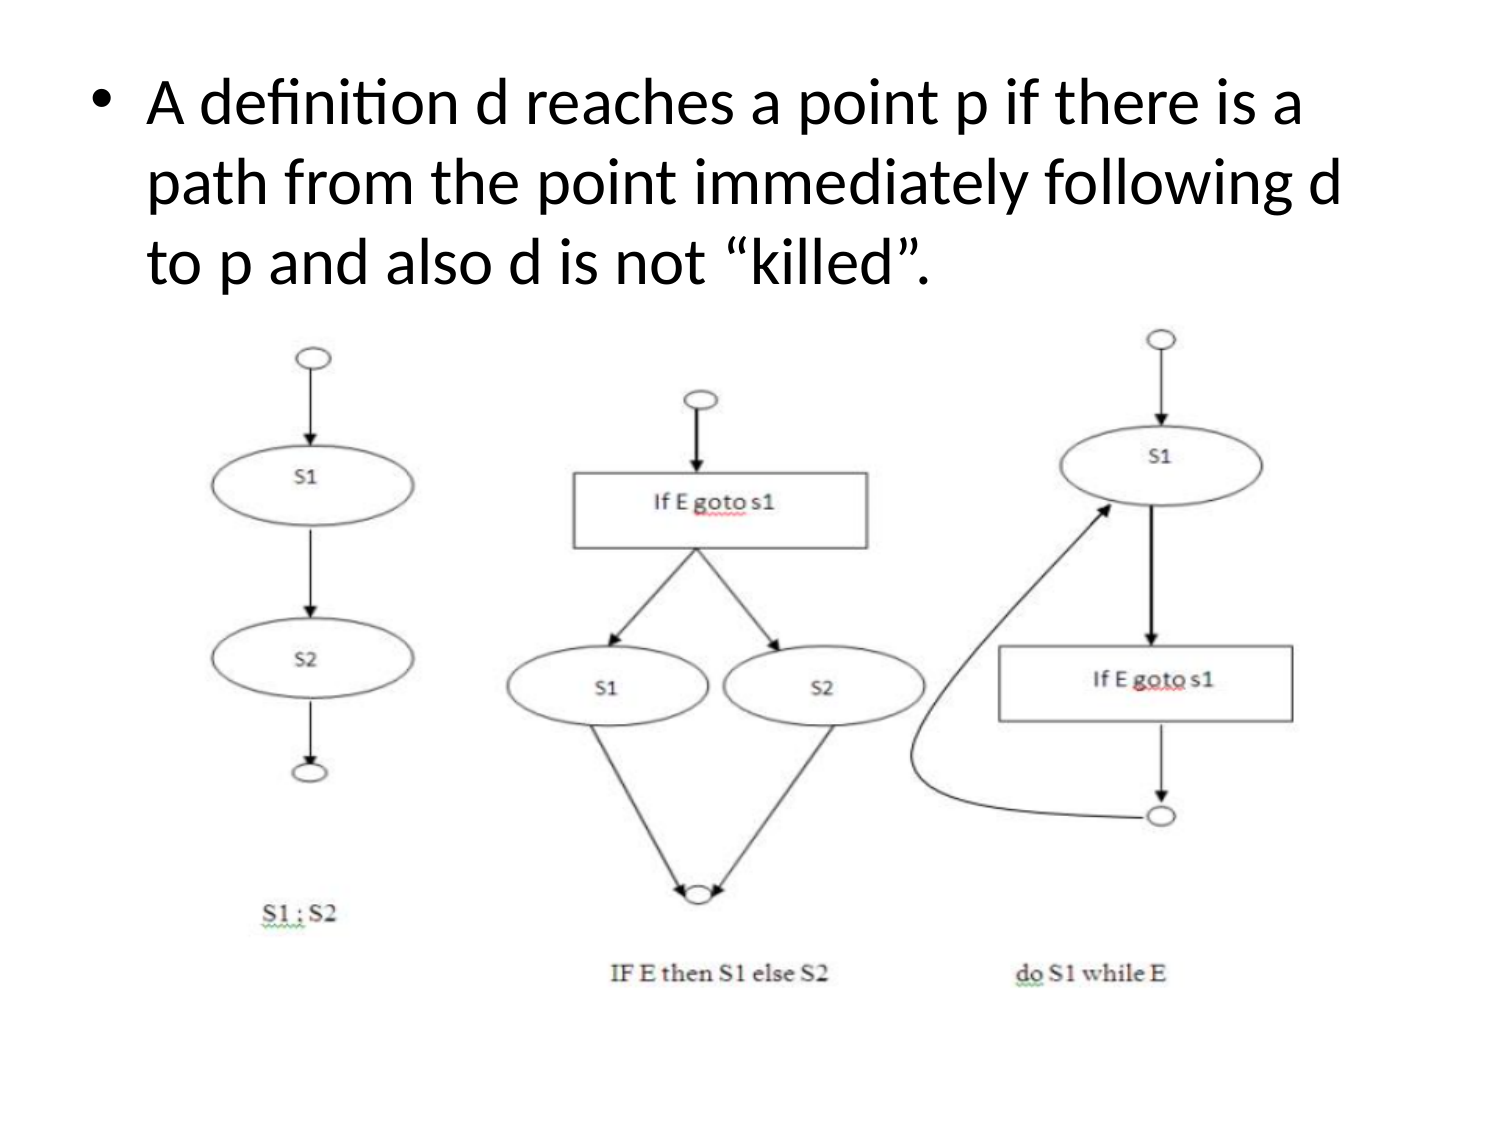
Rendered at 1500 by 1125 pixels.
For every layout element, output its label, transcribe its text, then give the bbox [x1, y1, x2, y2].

picture [174, 324, 1301, 1004]
list A definition d reaches a point p if there is a path from the point immediately following d to p and also d is not “killed”. [75, 50, 1425, 1005]
